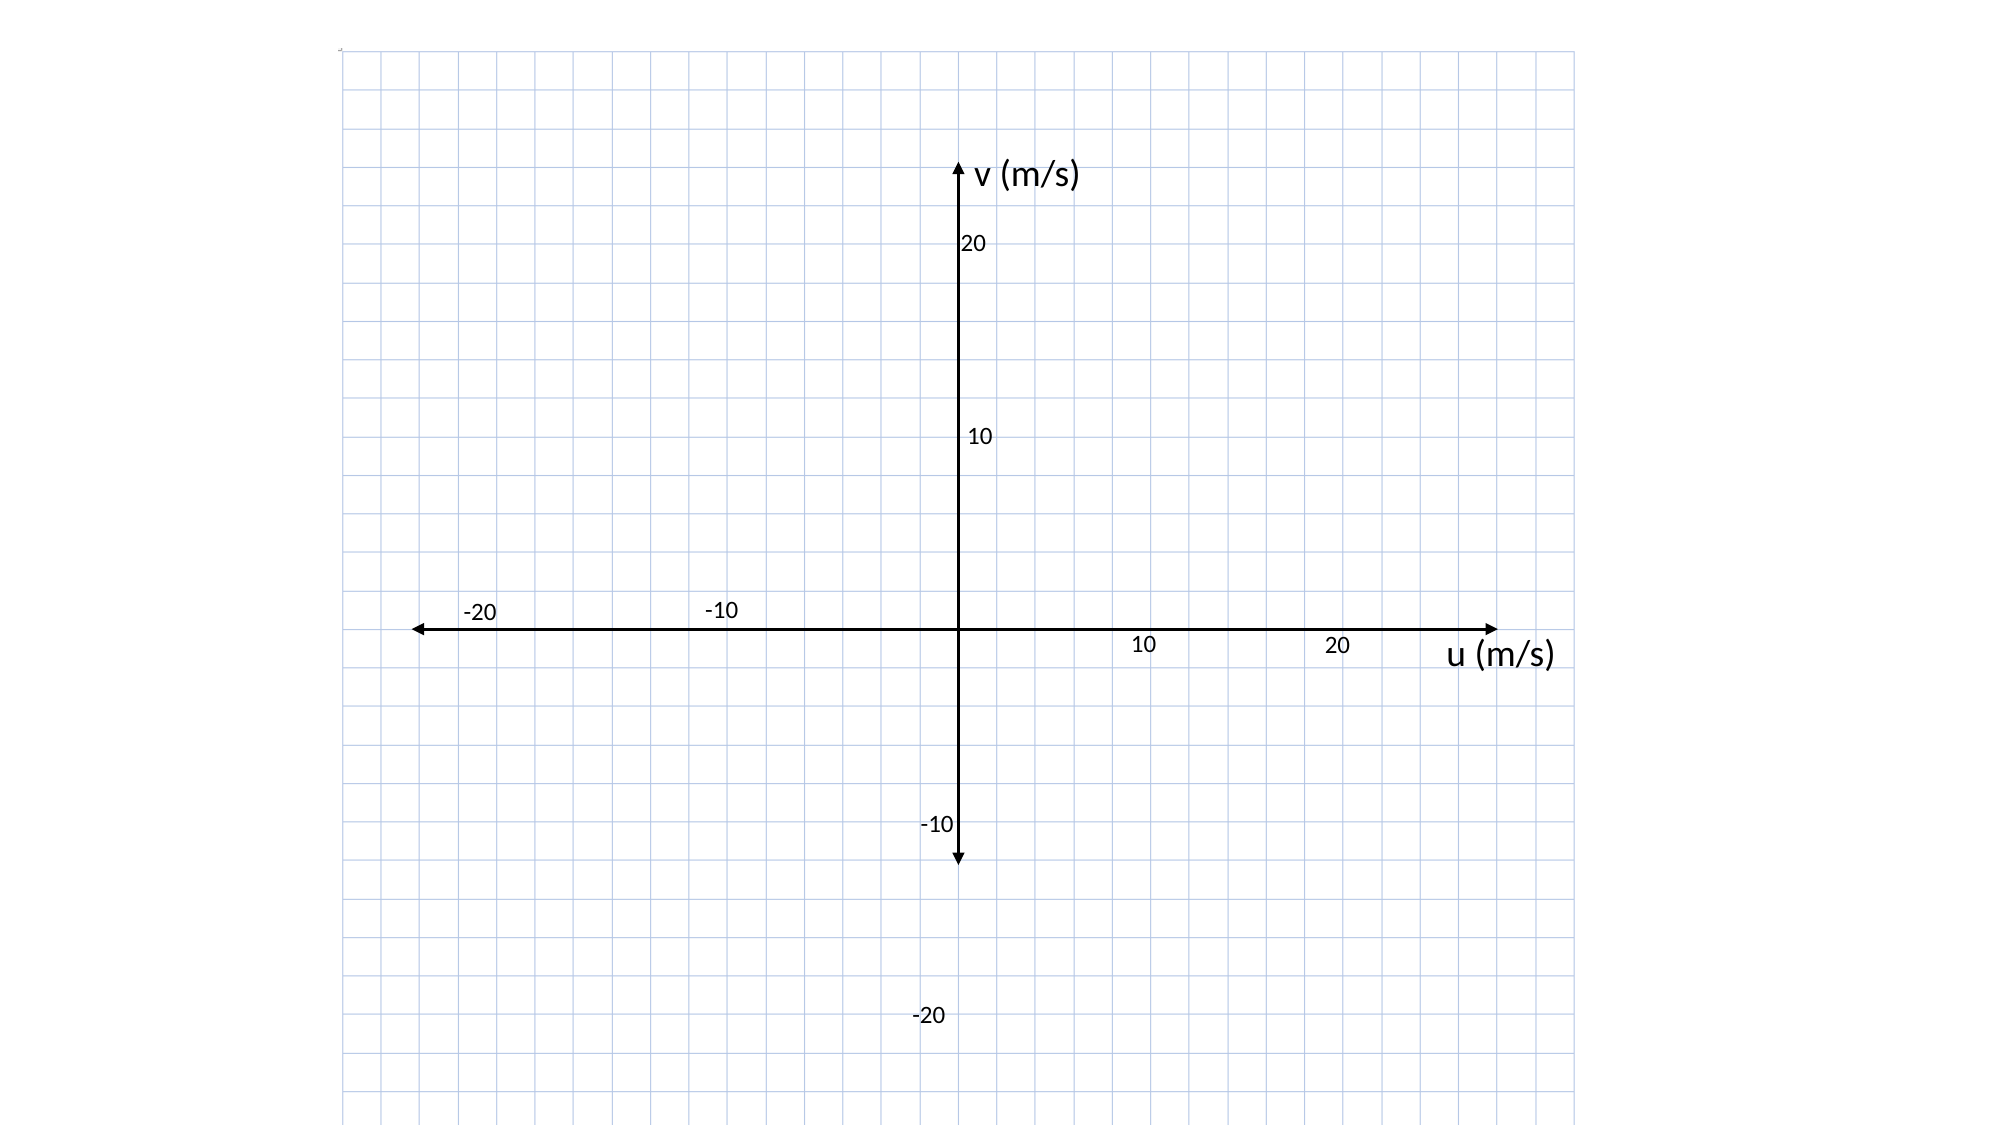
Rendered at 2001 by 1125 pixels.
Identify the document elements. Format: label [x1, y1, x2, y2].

text_box [338, 48, 1579, 1125]
